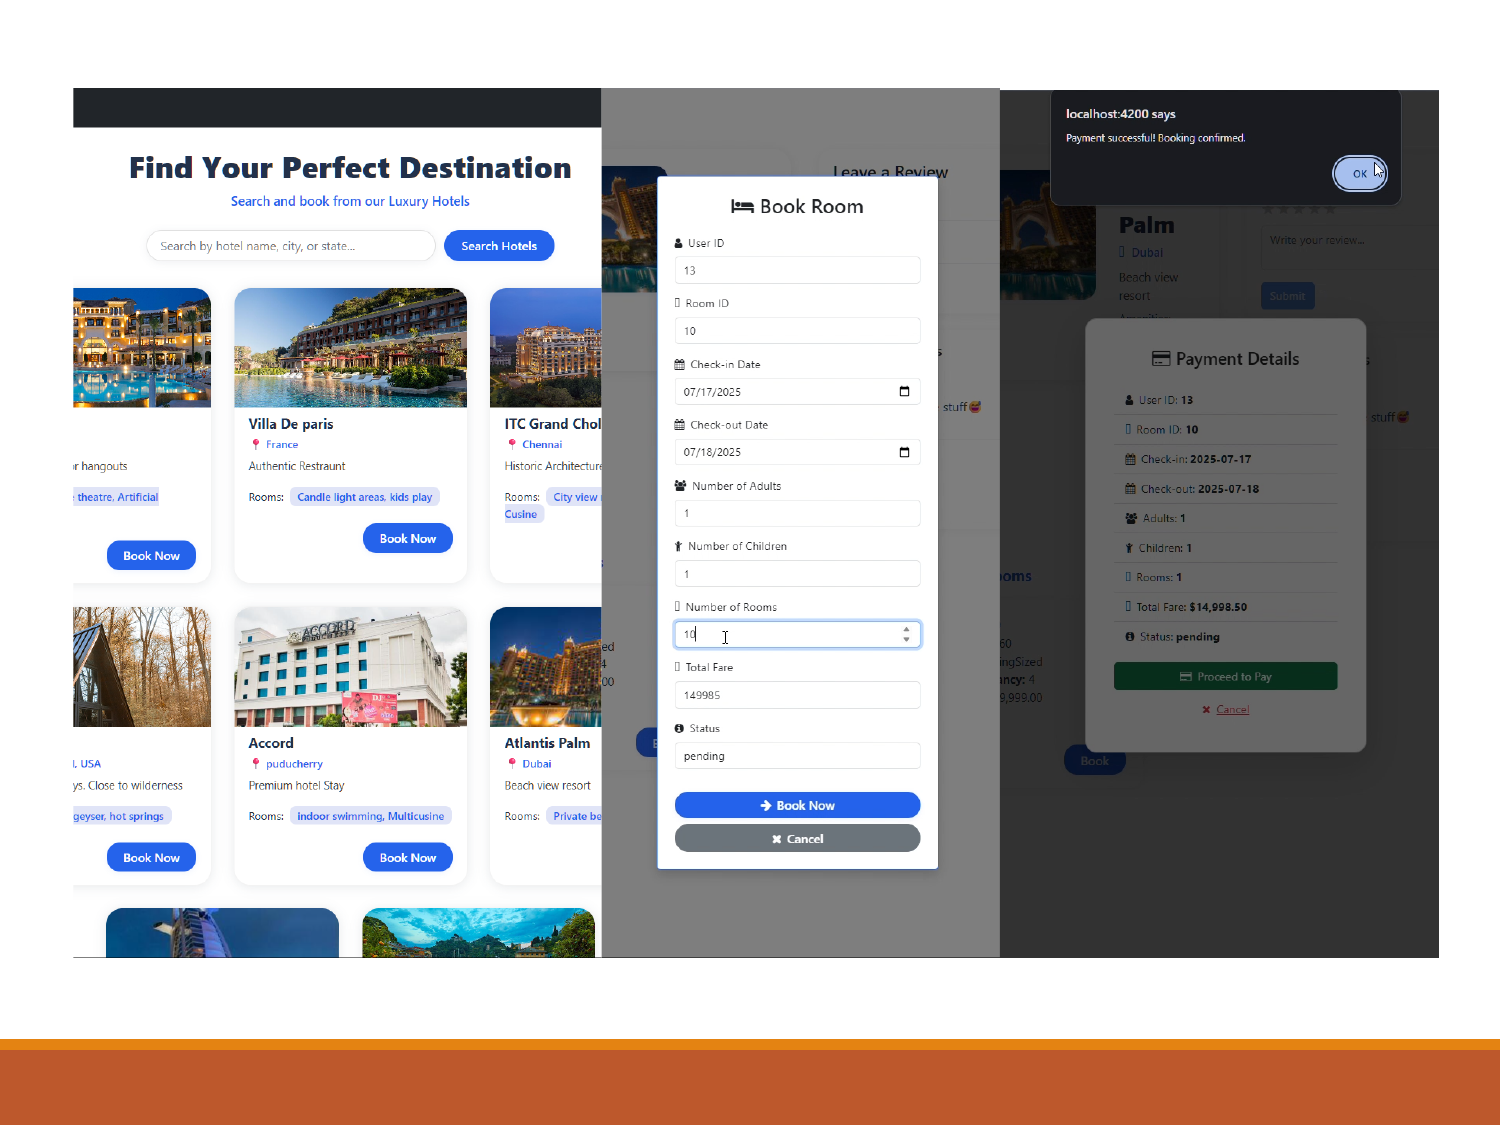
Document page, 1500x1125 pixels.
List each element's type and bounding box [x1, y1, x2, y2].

picture [72, 88, 1440, 960]
